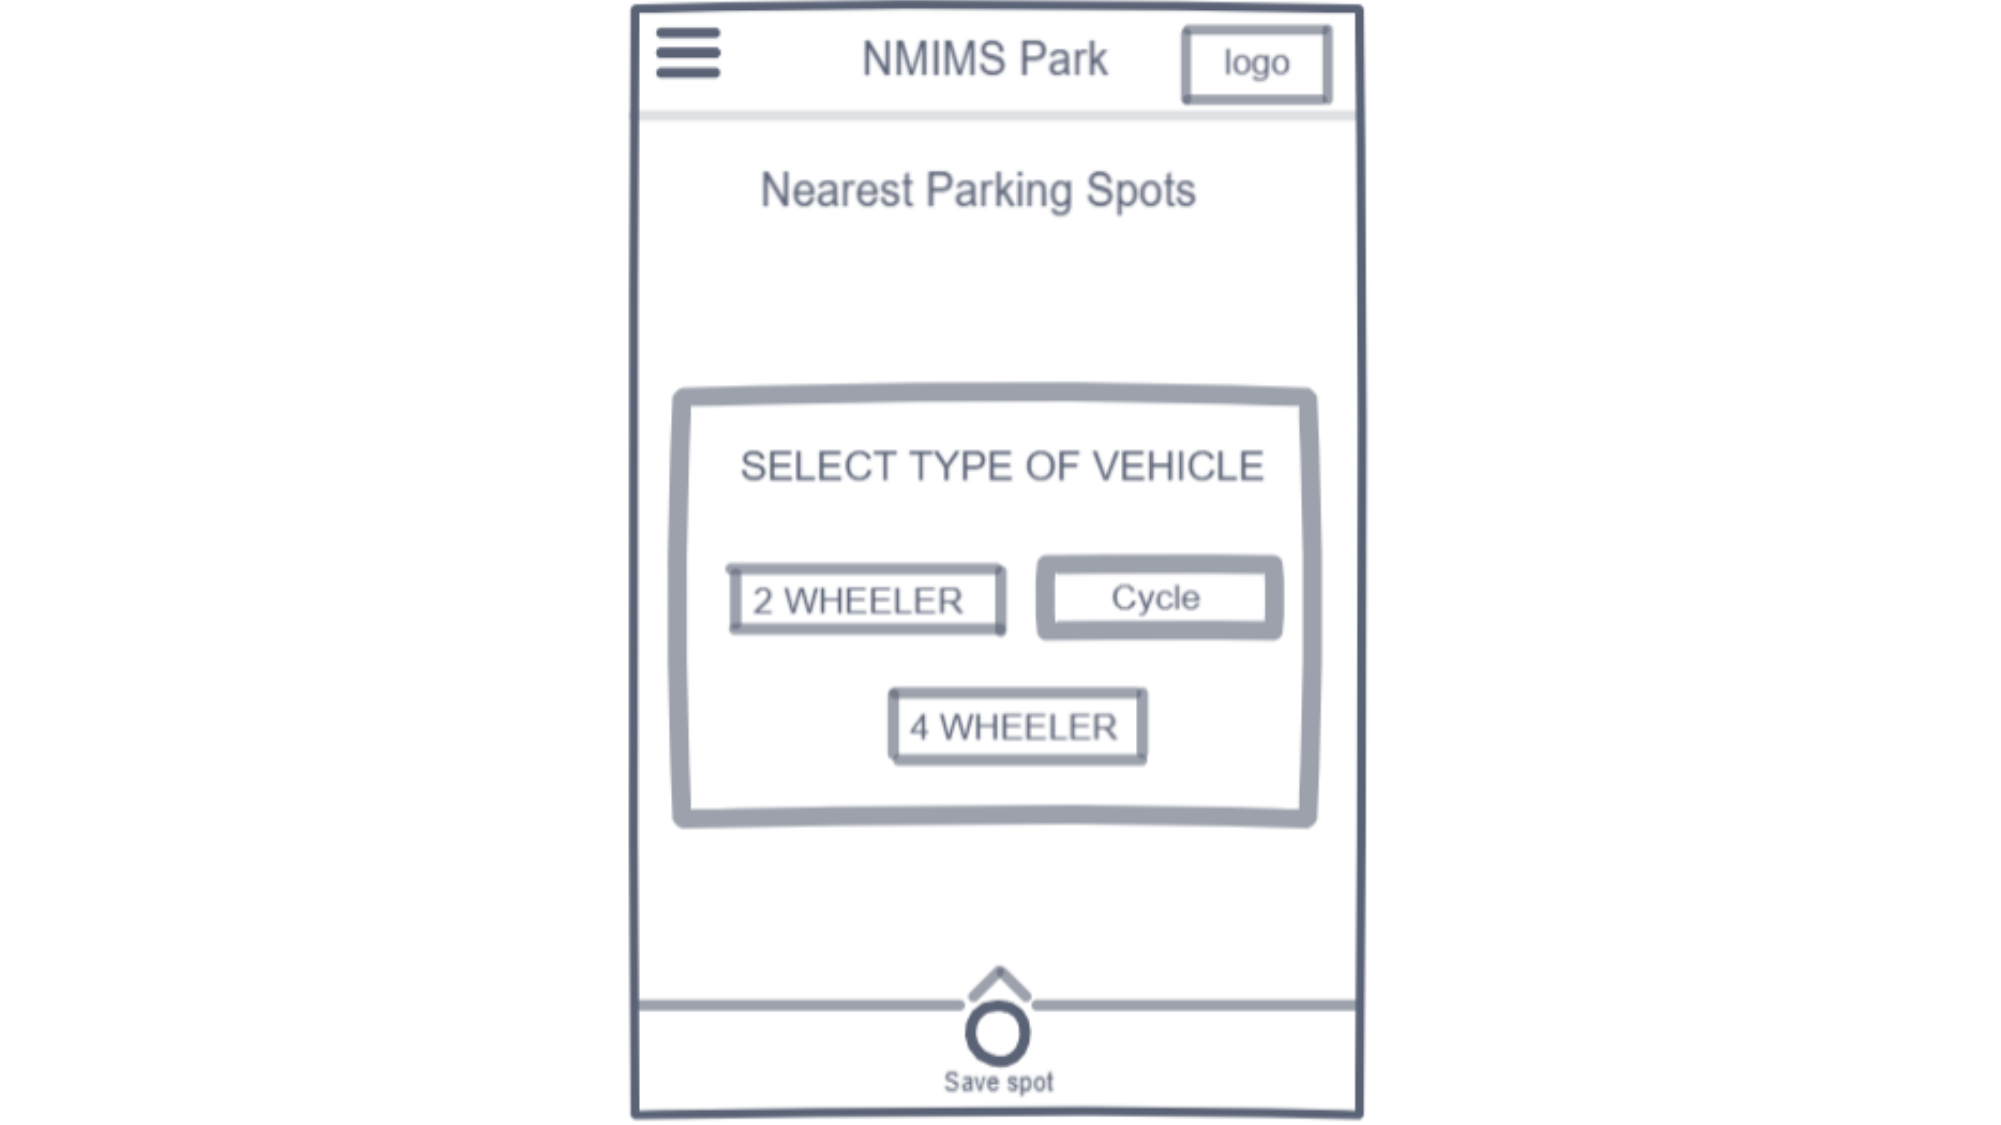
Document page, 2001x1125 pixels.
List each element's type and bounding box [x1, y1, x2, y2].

picture [625, 0, 1375, 1125]
